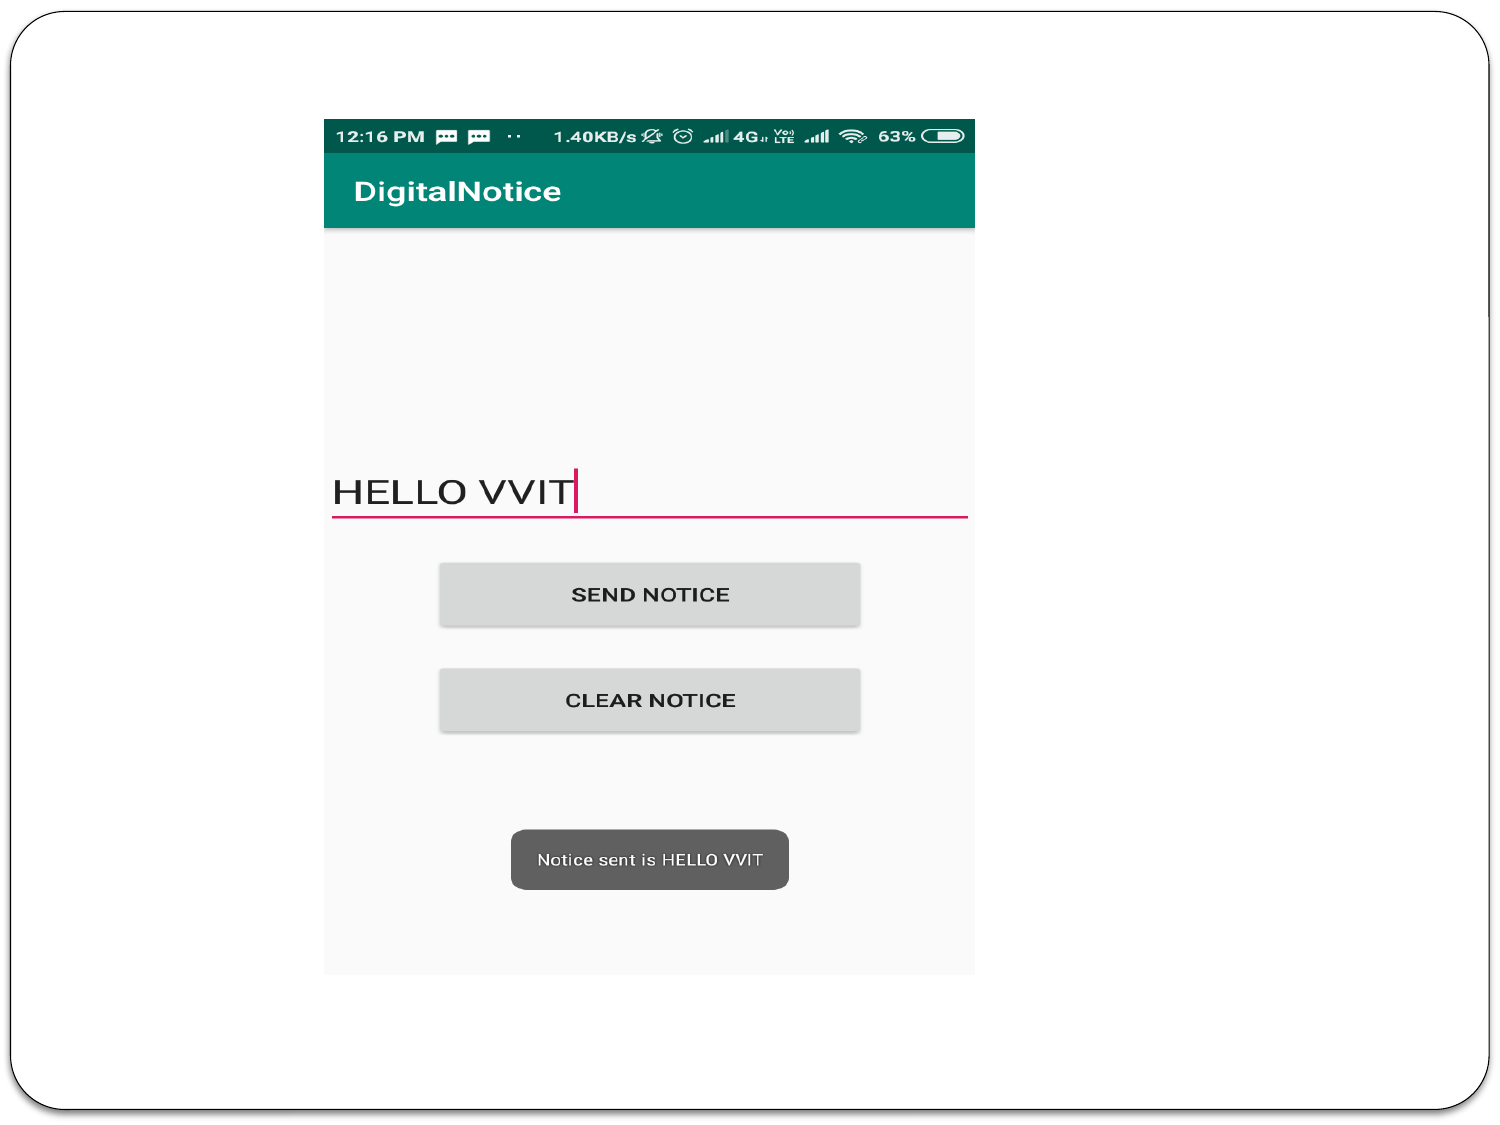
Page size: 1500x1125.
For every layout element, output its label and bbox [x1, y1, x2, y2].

title [125, 87, 1363, 325]
list [324, 119, 976, 976]
